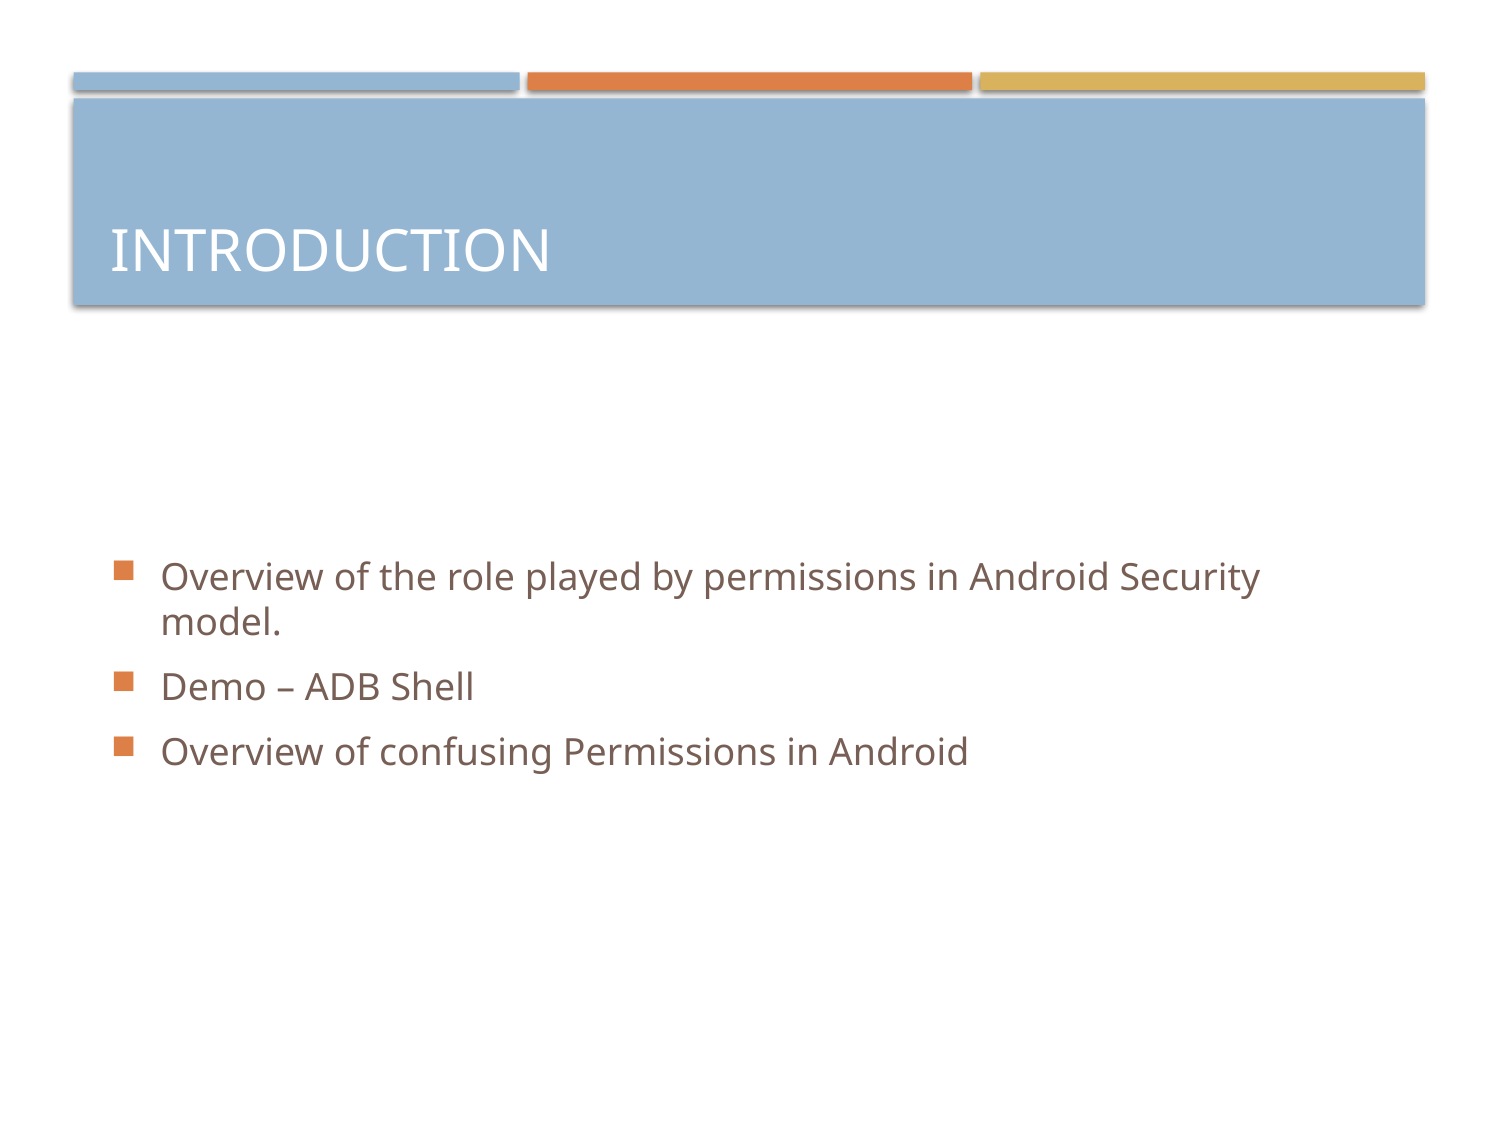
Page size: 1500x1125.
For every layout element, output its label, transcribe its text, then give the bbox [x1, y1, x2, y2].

list Overview of the role played by permissions in Android Security model. Demo – ADB Shell Overview of confusing Permissions in Android [95, 365, 1406, 962]
title Introduction [95, 112, 1406, 291]
